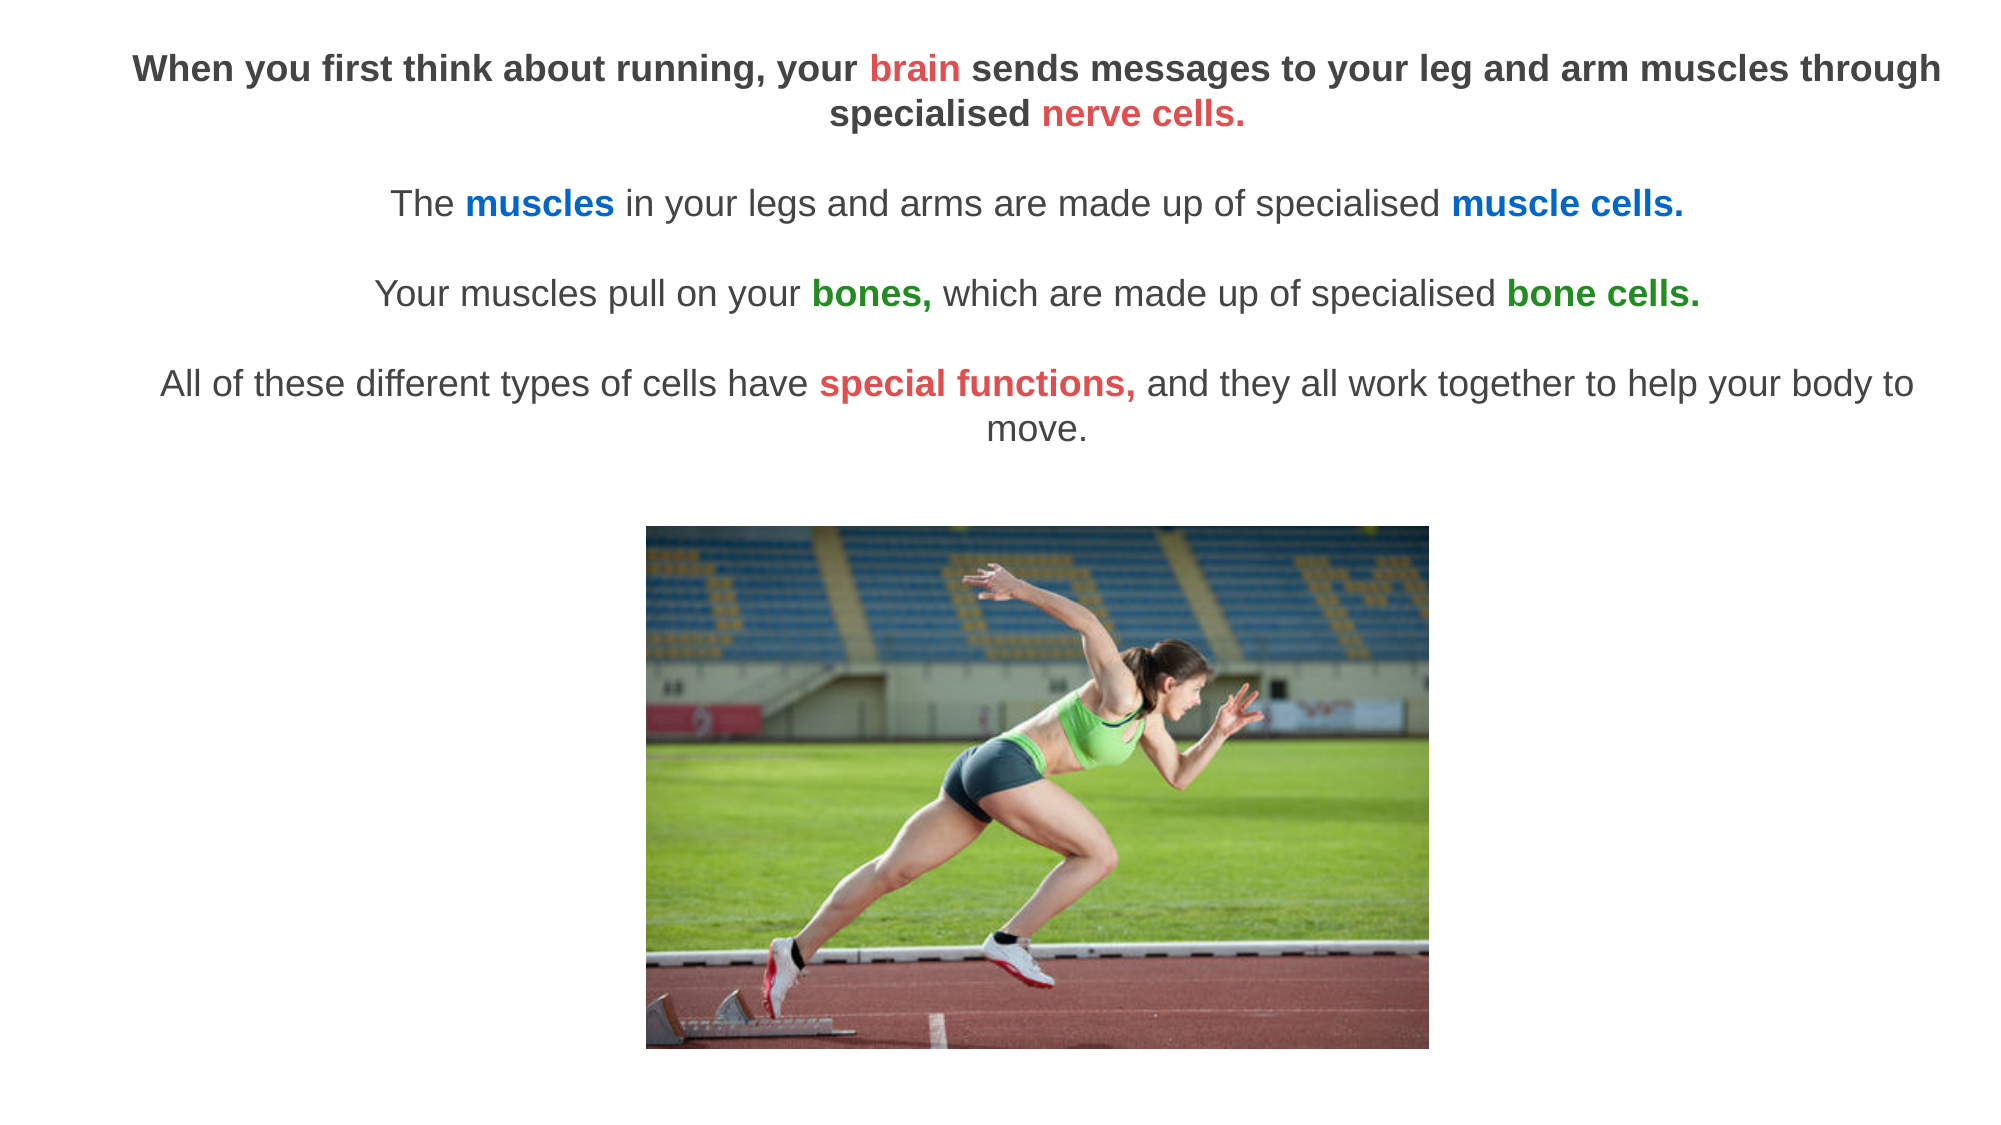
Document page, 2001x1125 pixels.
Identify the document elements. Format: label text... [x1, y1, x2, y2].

picture [646, 526, 1429, 1049]
text_box When you first think about running, your brain sends messages to your leg and arm muscles through specialised nerve cells. The muscles in your legs and arms are made up of specialised muscle cells. Your muscles pull on your bones, which are made up of specialised bone cells. All of these different types of cells have special functions, and they all work together to help your body to move. [99, 36, 1975, 502]
